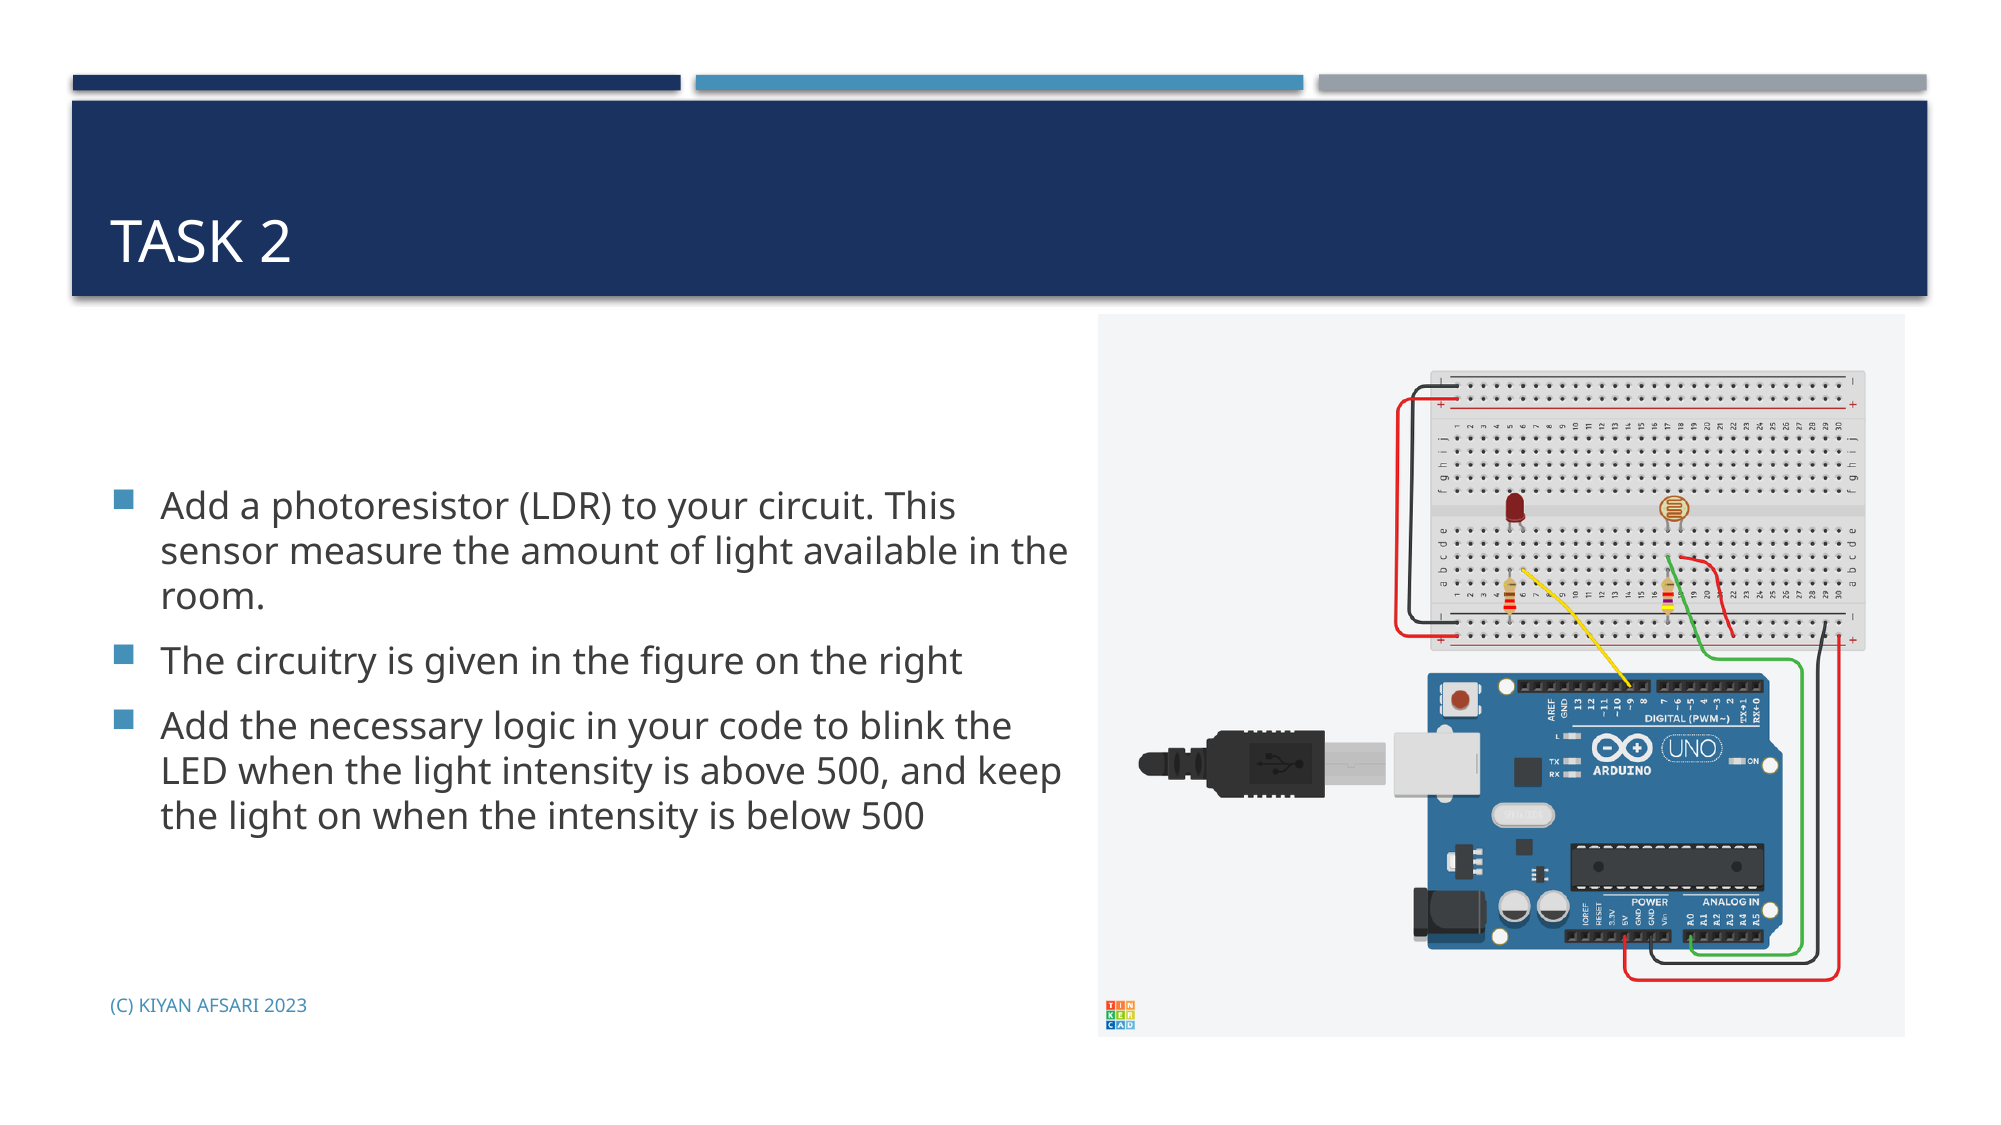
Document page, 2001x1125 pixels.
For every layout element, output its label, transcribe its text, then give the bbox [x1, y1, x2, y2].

title Task 2 [95, 115, 1905, 282]
footer (c) Kiyan Afsari 2023 [95, 976, 1092, 1037]
list Add a photoresistor (LDR) to your circuit. This sensor measure the amount of light available in the room. The circuitry is given in the figure on the right Add the necessary logic in your code to blink the LED when the light intensity is above 500, and keep the light on when the intensity is below 500 [95, 357, 1088, 962]
picture [1098, 313, 1906, 1037]
